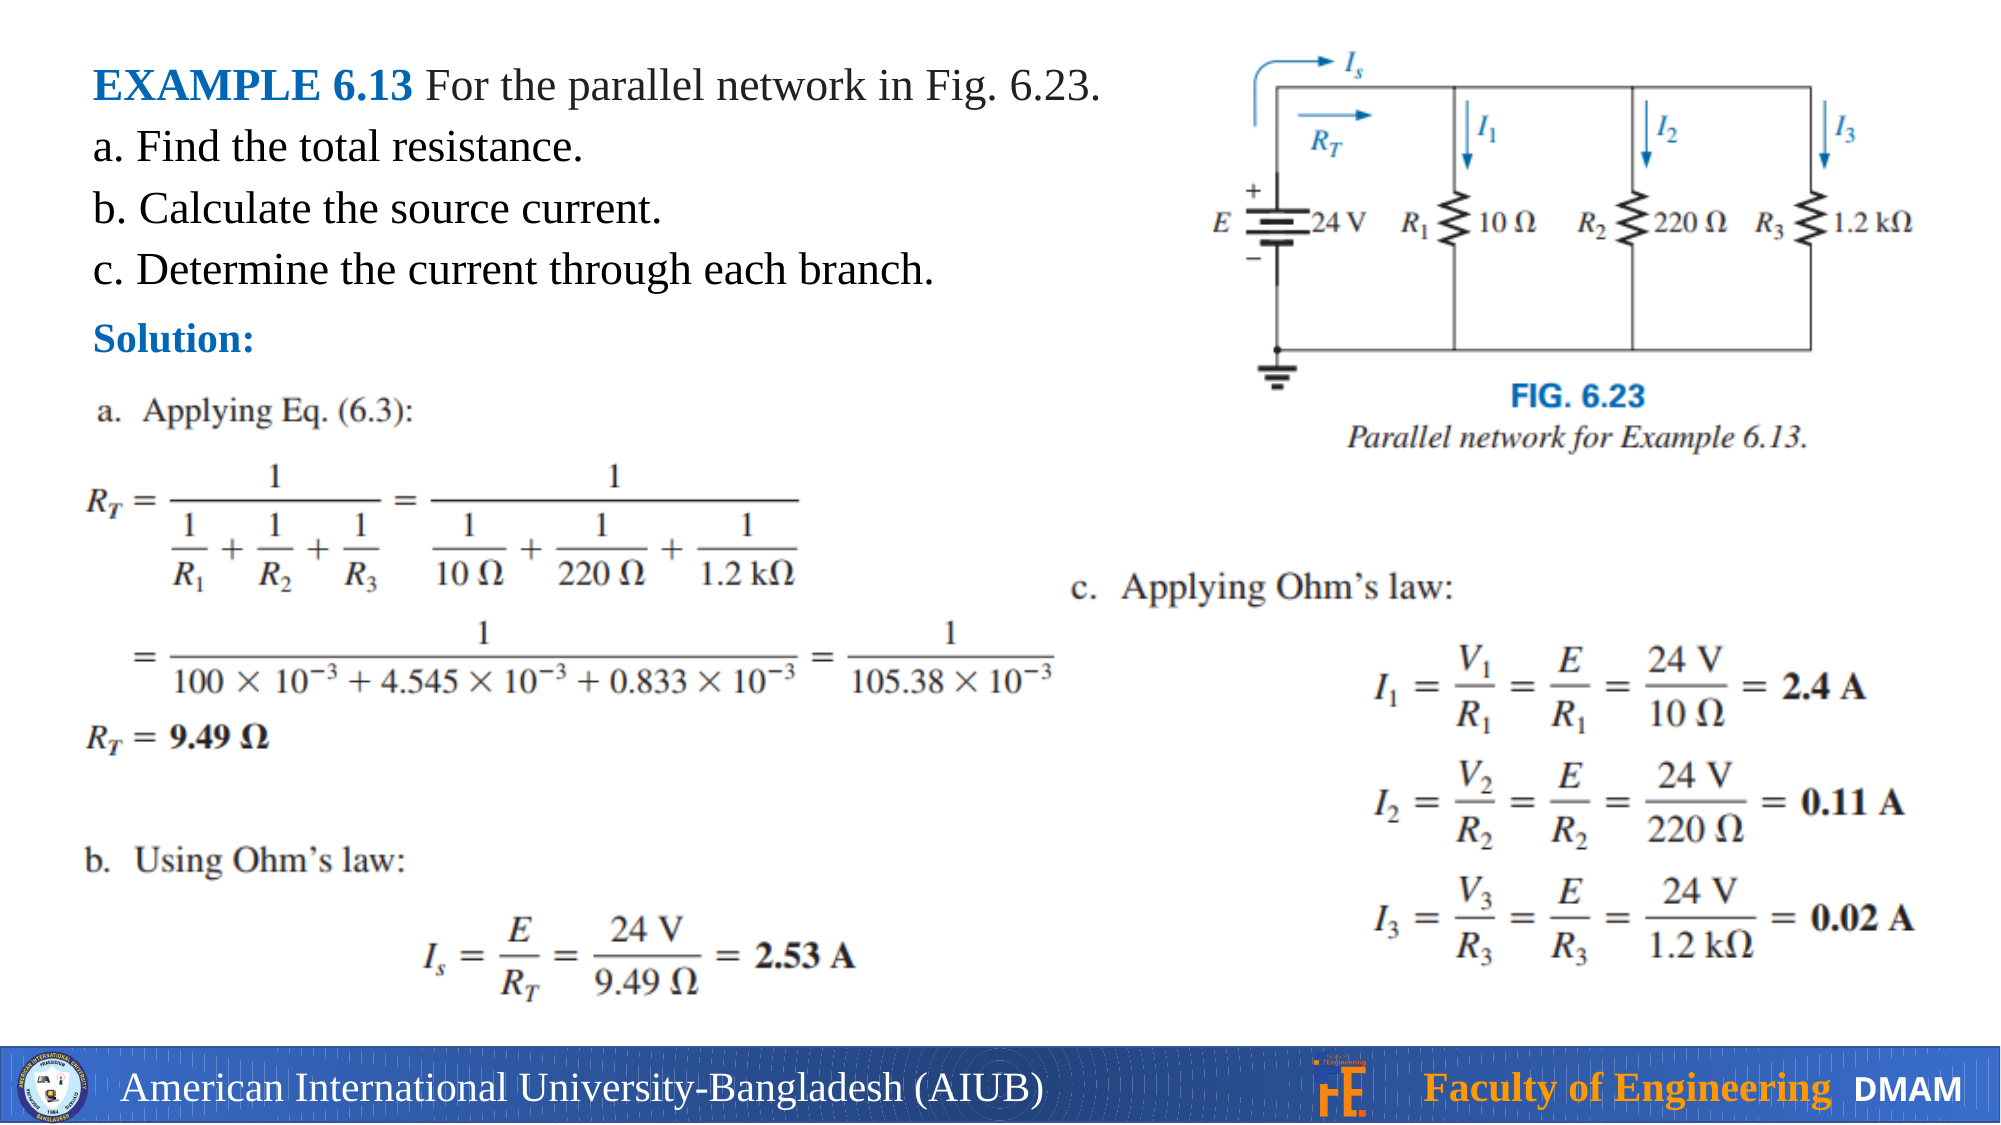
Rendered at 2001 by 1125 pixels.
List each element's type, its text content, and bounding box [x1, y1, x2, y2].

picture [15, 1049, 90, 1125]
picture [78, 392, 1929, 985]
picture [78, 827, 864, 1023]
text_box Solution: [78, 303, 344, 369]
picture [1190, 26, 1929, 477]
text_box EXAMPLE 6.13 For the parallel network in Fig. 6.23. a. Find the total resistance. b. Calculate the source current. c. Determine the current through each branch. [78, 47, 1190, 301]
picture [1302, 1046, 1378, 1122]
